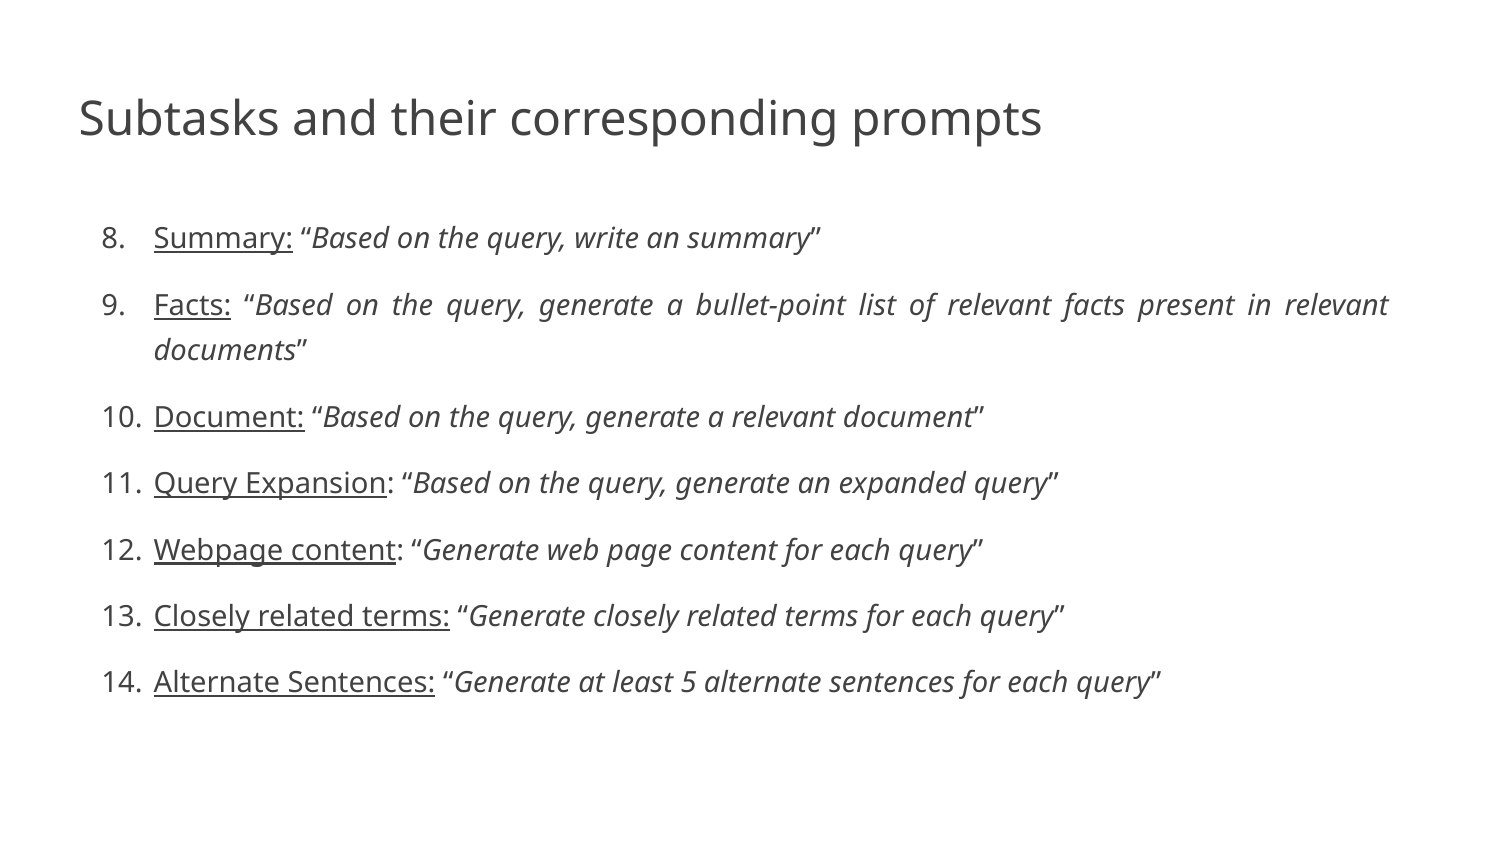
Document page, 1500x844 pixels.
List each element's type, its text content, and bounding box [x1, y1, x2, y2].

title Subtasks and their corresponding prompts [63, 56, 1462, 177]
list Summary: “Based on the query, write an summary” Facts: “Based on the query, generate a bullet-point list of relevant facts present in relevant documents” Document: “Based on the query, generate a relevant document” Query Expansion: “Based on the query, generate an expanded query” Webpage content: “Generate web page content for each query” Closely related terms: “Generate closely related terms for each query” Alternate Sentences: “Generate at least 5 alternate sentences for each query” [63, 194, 1405, 751]
